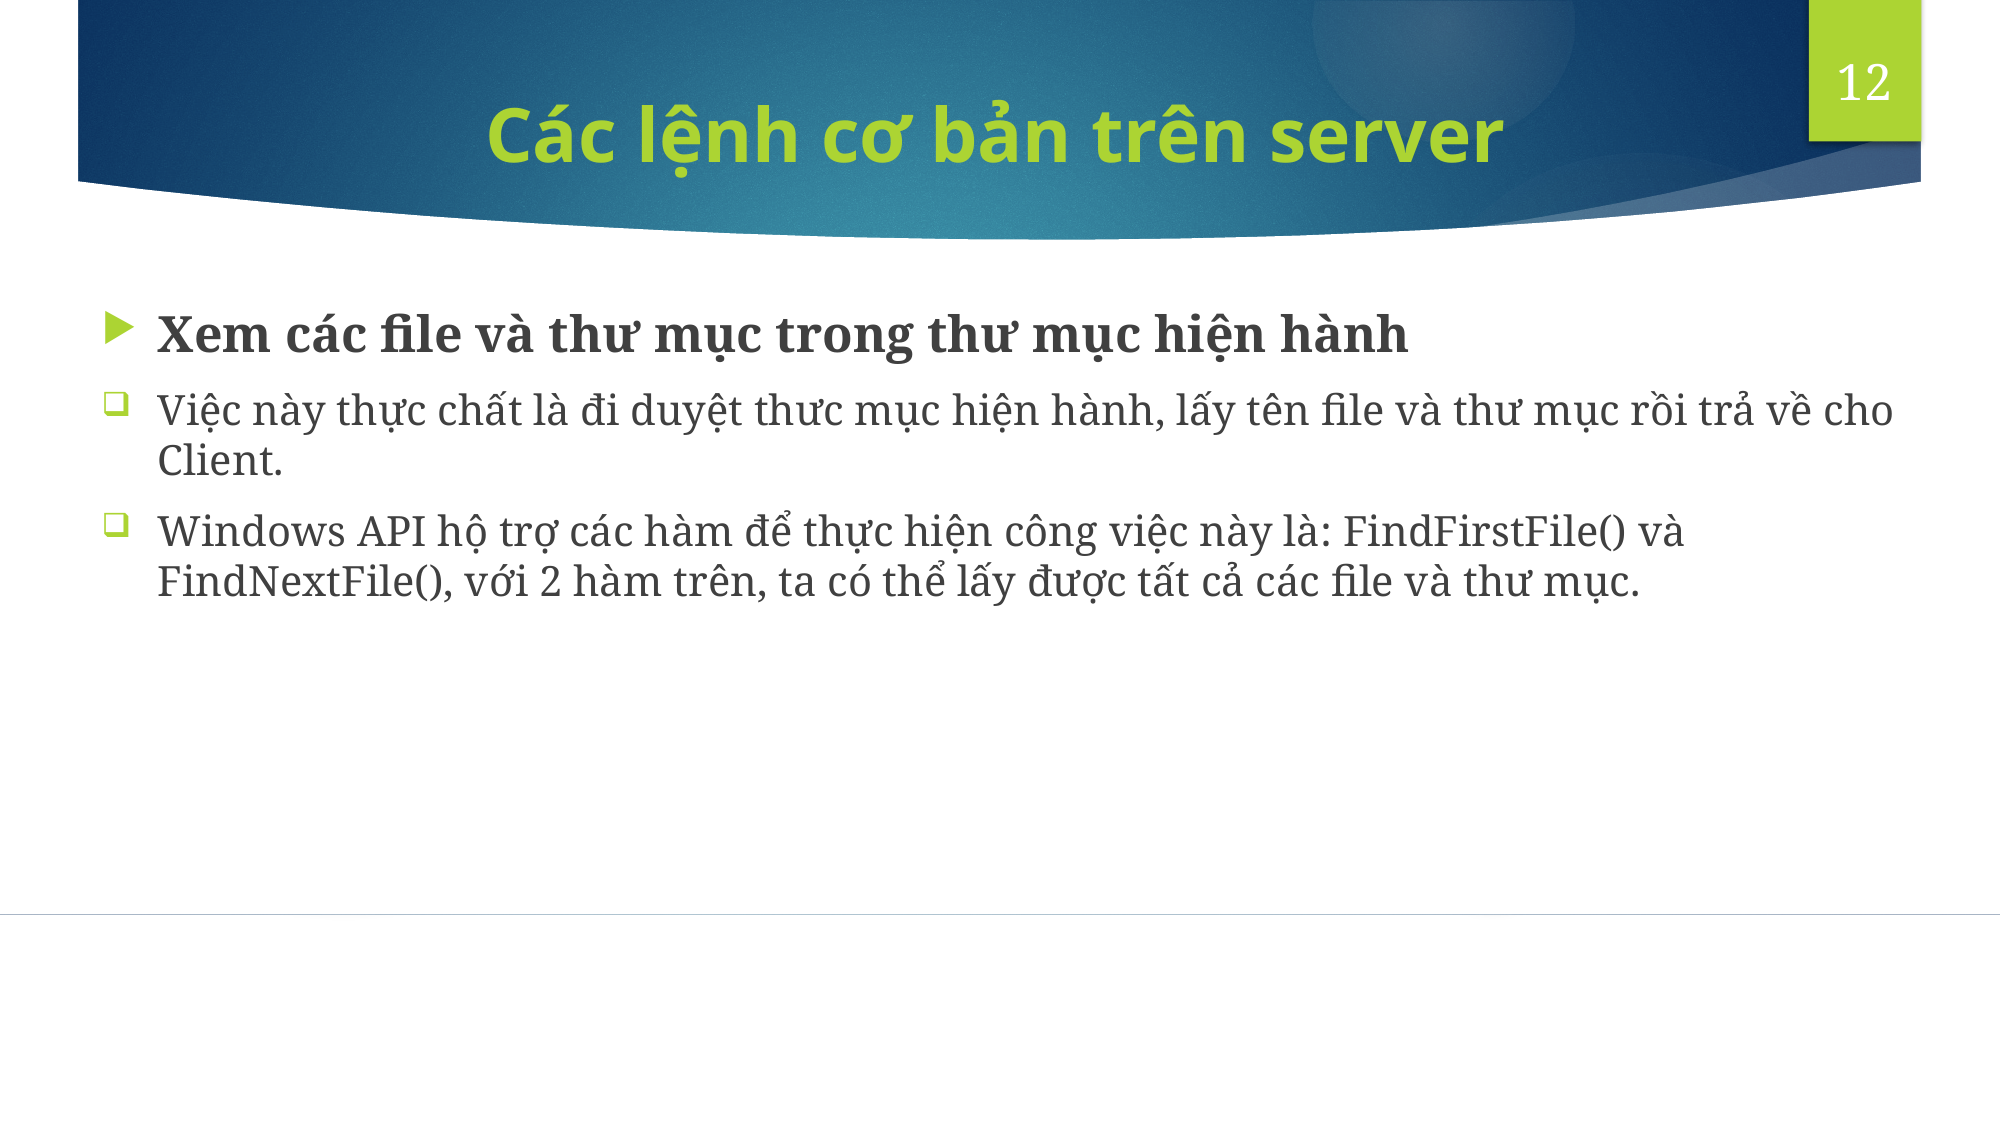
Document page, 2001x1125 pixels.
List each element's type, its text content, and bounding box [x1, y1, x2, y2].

list Xem các file và thư mục trong thư mục hiện hành Việc này thực chất là đi duyệt thưc mục hiện hành, lấy tên file và thư mục rồi trả về cho Client. Windows API hộ trợ các hàm để thực hiện công việc này là: FindFirstFile() và FindNextFile(), với 2 hàm trên, ta có thể lấy được tất cả các file và thư mục. [86, 295, 1926, 1049]
slide_number 12 [1804, 25, 1926, 127]
list Các lệnh cơ bản trên server [86, 79, 1905, 188]
